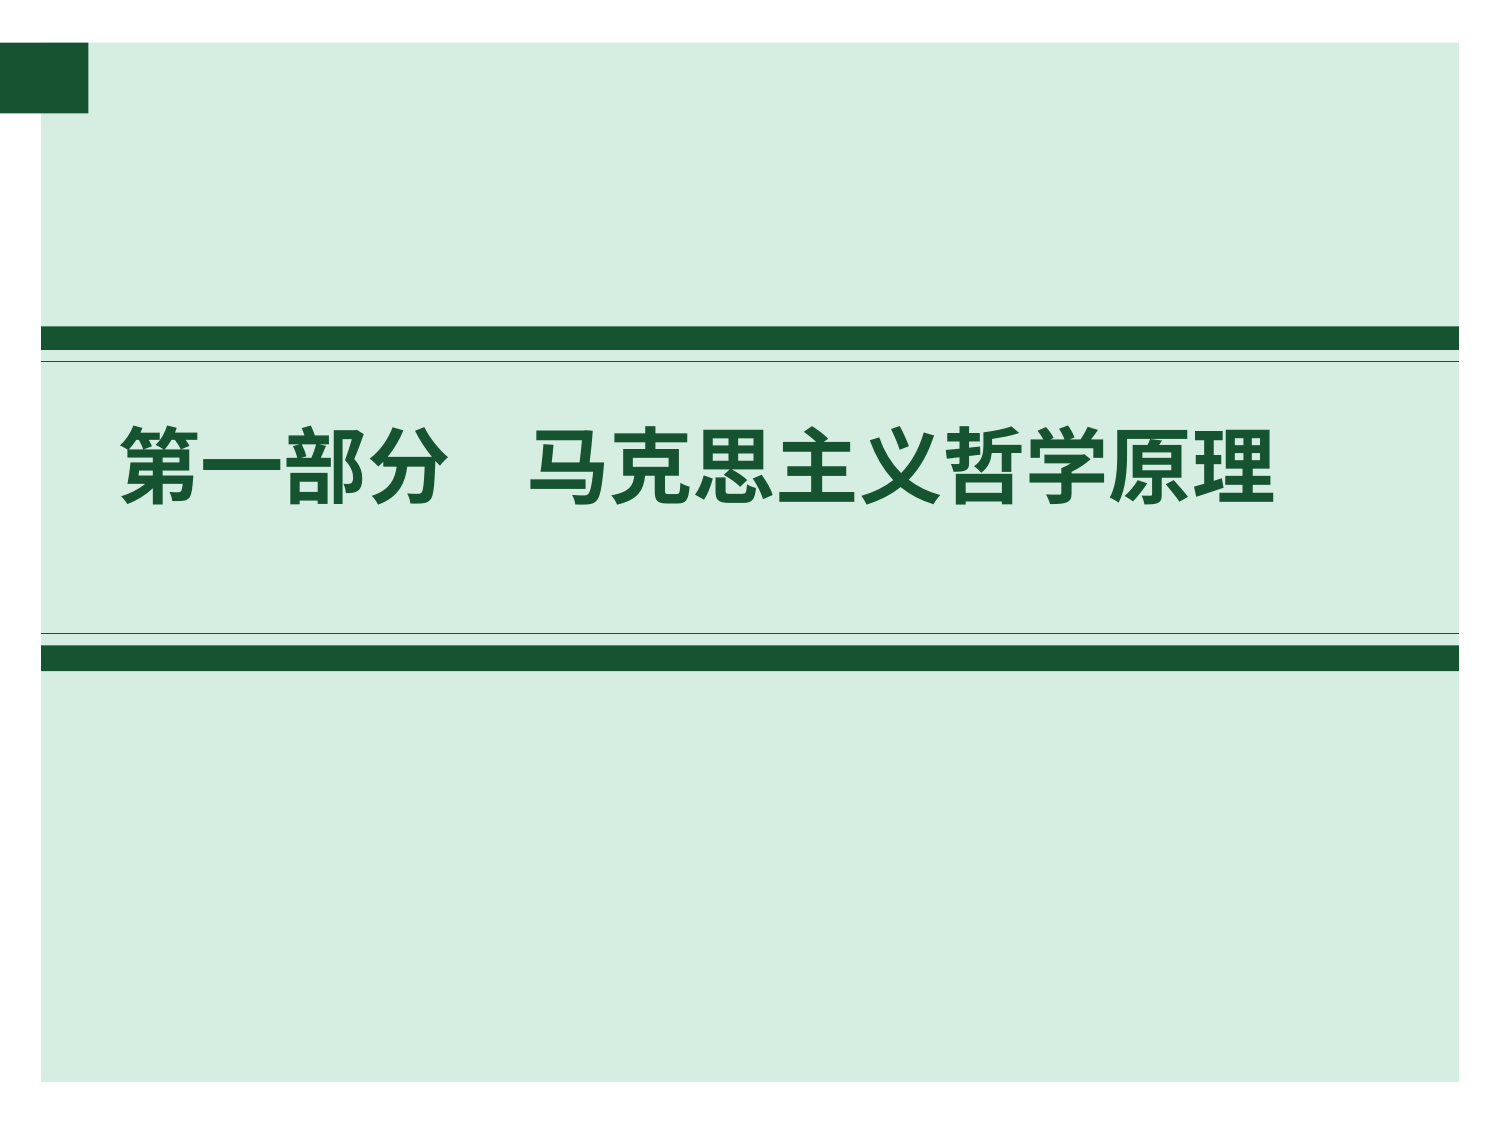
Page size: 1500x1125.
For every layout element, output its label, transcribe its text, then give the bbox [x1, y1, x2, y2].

text_box [41, 645, 1459, 672]
text_box [41, 326, 1459, 350]
text_box 第一部分 马克思主义哲学原理 [102, 406, 1291, 522]
